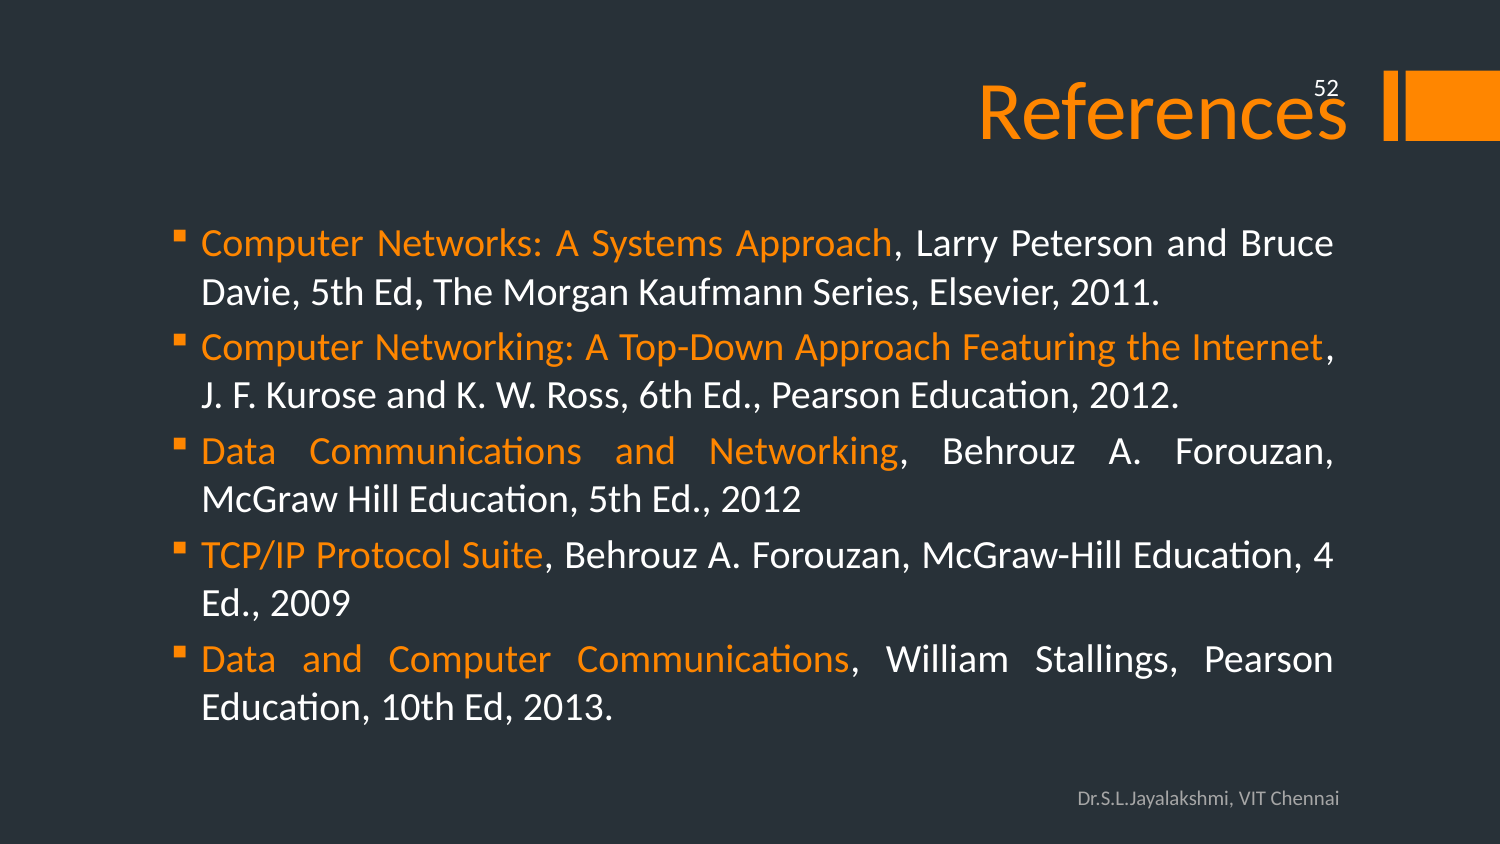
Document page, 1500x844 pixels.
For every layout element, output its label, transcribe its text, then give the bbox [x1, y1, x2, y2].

title References [962, 21, 1375, 164]
slide_number 52 [1199, 67, 1355, 105]
footer Dr.S.L.Jayalakshmi, VIT Chennai [1062, 784, 1431, 822]
list Computer Networks: A Systems Approach, Larry Peterson and Bruce Davie, 5th Ed, The Morgan Kaufmann Series, Elsevier, 2011. Computer Networking: A Top-Down Approach Featuring the Internet, J. F. Kurose and K. W. Ross, 6th Ed., Pearson Education, 2012. Data Communications and Networking, Behrouz A. Forouzan, McGraw Hill Education, 5th Ed., 2012 TCP/IP Protocol Suite, Behrouz A. Forouzan, McGraw-Hill Education, 4 Ed., 2009 Data and Computer Communications, William Stallings, Pearson Education, 10th Ed, 2013. [150, 209, 1350, 777]
